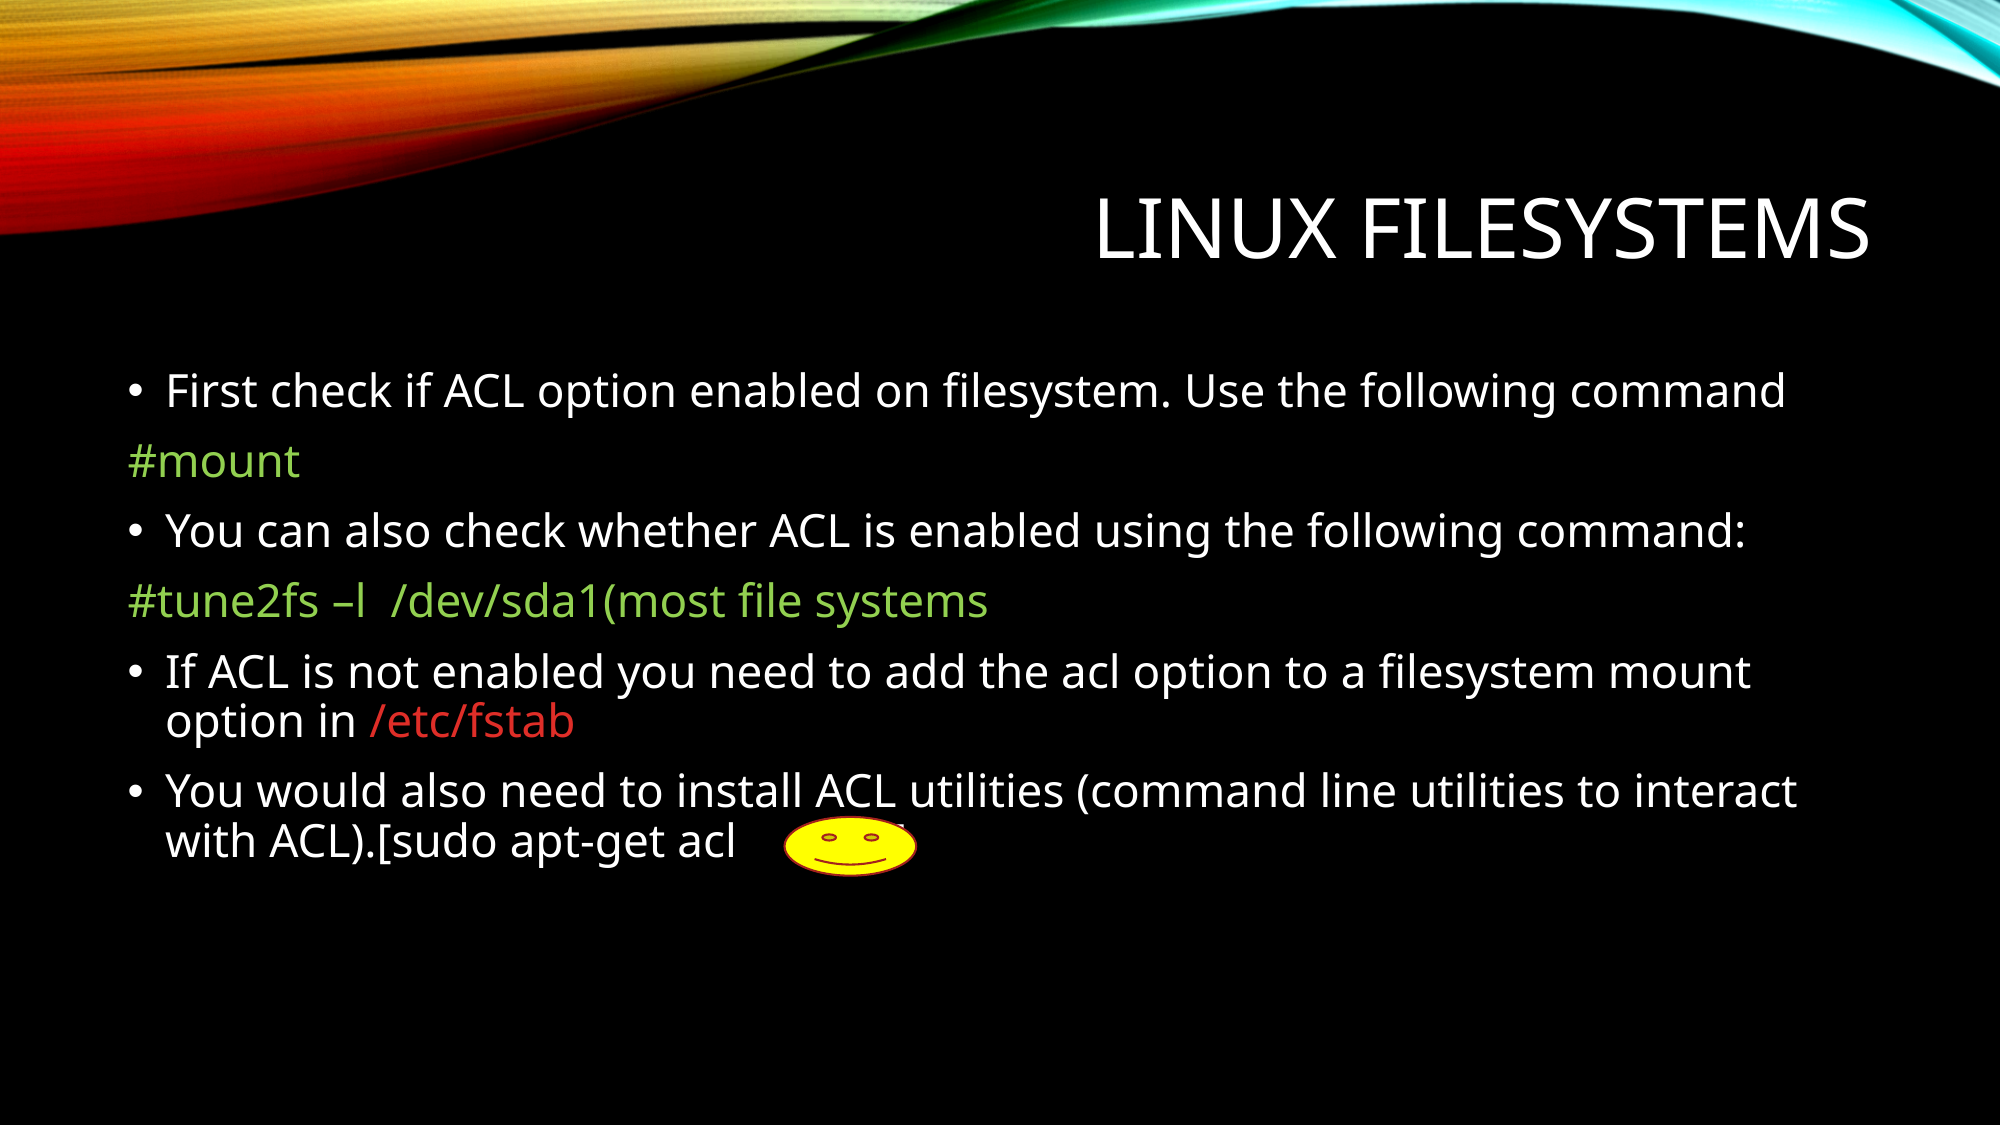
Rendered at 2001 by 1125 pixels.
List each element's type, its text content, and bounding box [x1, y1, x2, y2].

picture [0, 0, 2000, 237]
title Linux Filesystems [474, 125, 1888, 338]
list First check if ACL option enabled on filesystem. Use the following command #mount You can also check whether ACL is enabled using the following command: #tune2fs –l /dev/sda1(most file systems If ACL is not enabled you need to add the acl option to a filesystem mount option in /etc/fstab You would also need to install ACL utilities (command line utilities to interact with ACL).[sudo apt-get acl ] [112, 360, 1888, 1021]
text_box [783, 815, 918, 877]
